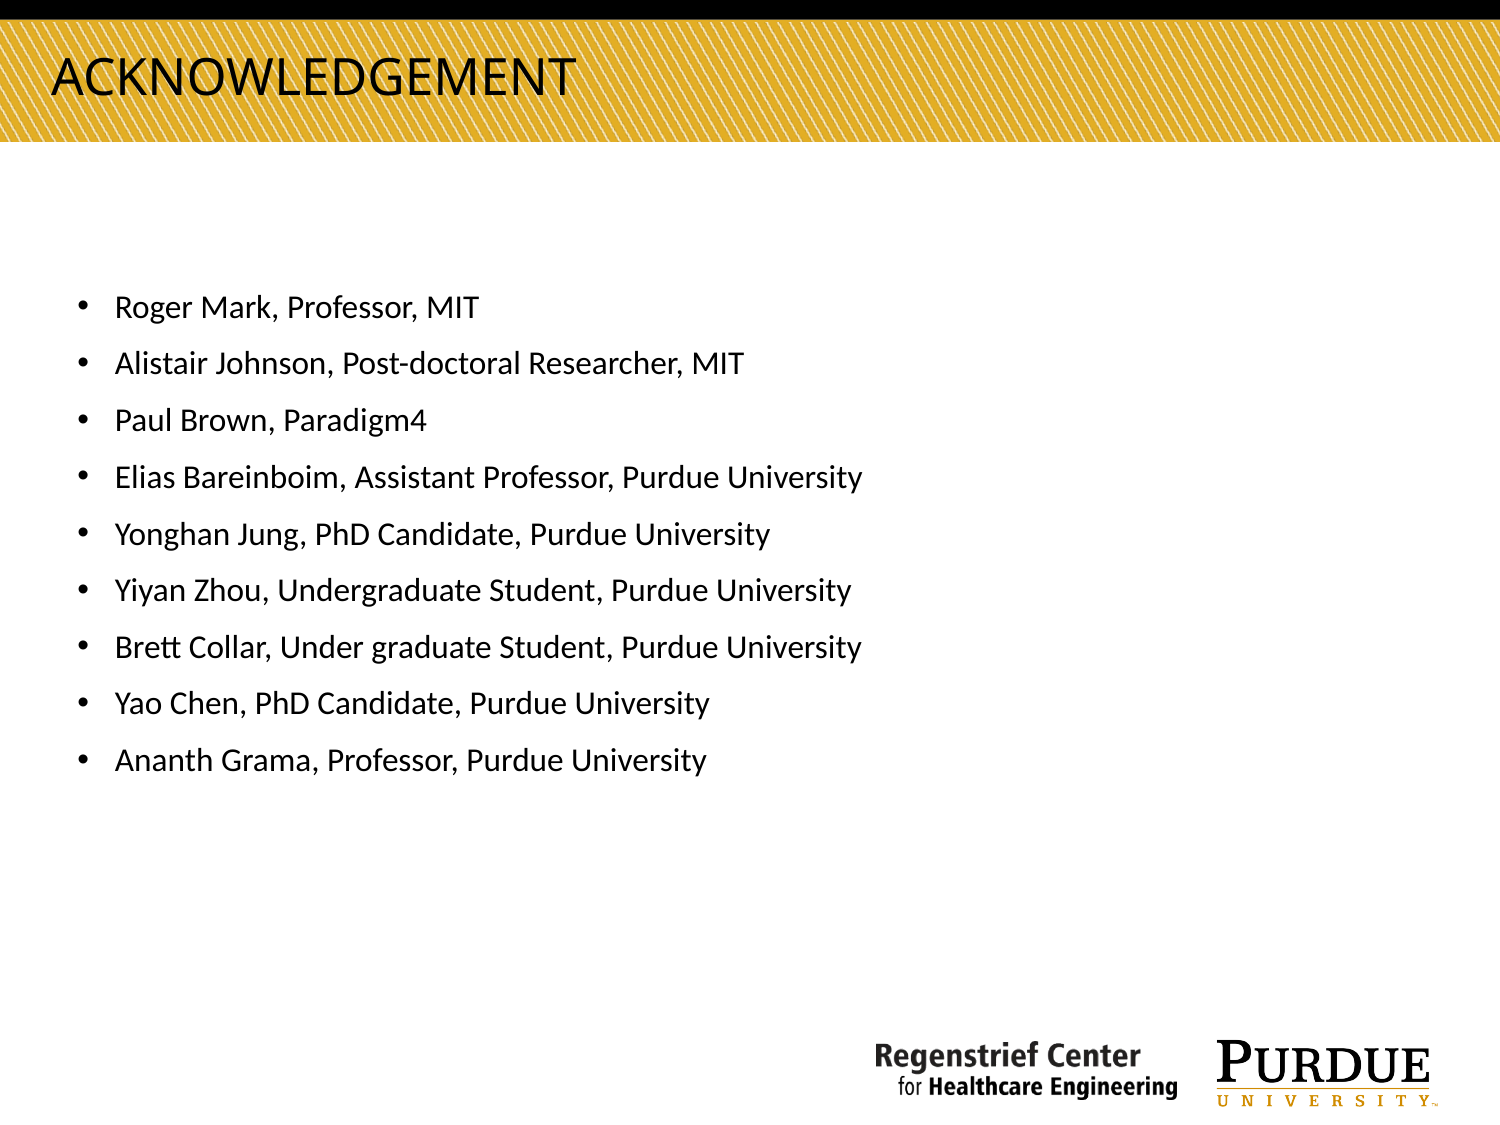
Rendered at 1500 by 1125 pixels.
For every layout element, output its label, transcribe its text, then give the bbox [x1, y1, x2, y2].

list acknowledgement [35, 43, 1380, 156]
picture [876, 1041, 1177, 1100]
list Roger Mark, Professor, MIT Alistair Johnson, Post-doctoral Researcher, MIT Paul Brown, Paradigm4 Elias Bareinboim, Assistant Professor, Purdue University Yonghan Jung, PhD Candidate, Purdue University Yiyan Zhou, Undergraduate Student, Purdue University Brett Collar, Under graduate Student, Purdue University Yao Chen, PhD Candidate, Purdue University Ananth Grama, Professor, Purdue University [62, 281, 1425, 1016]
